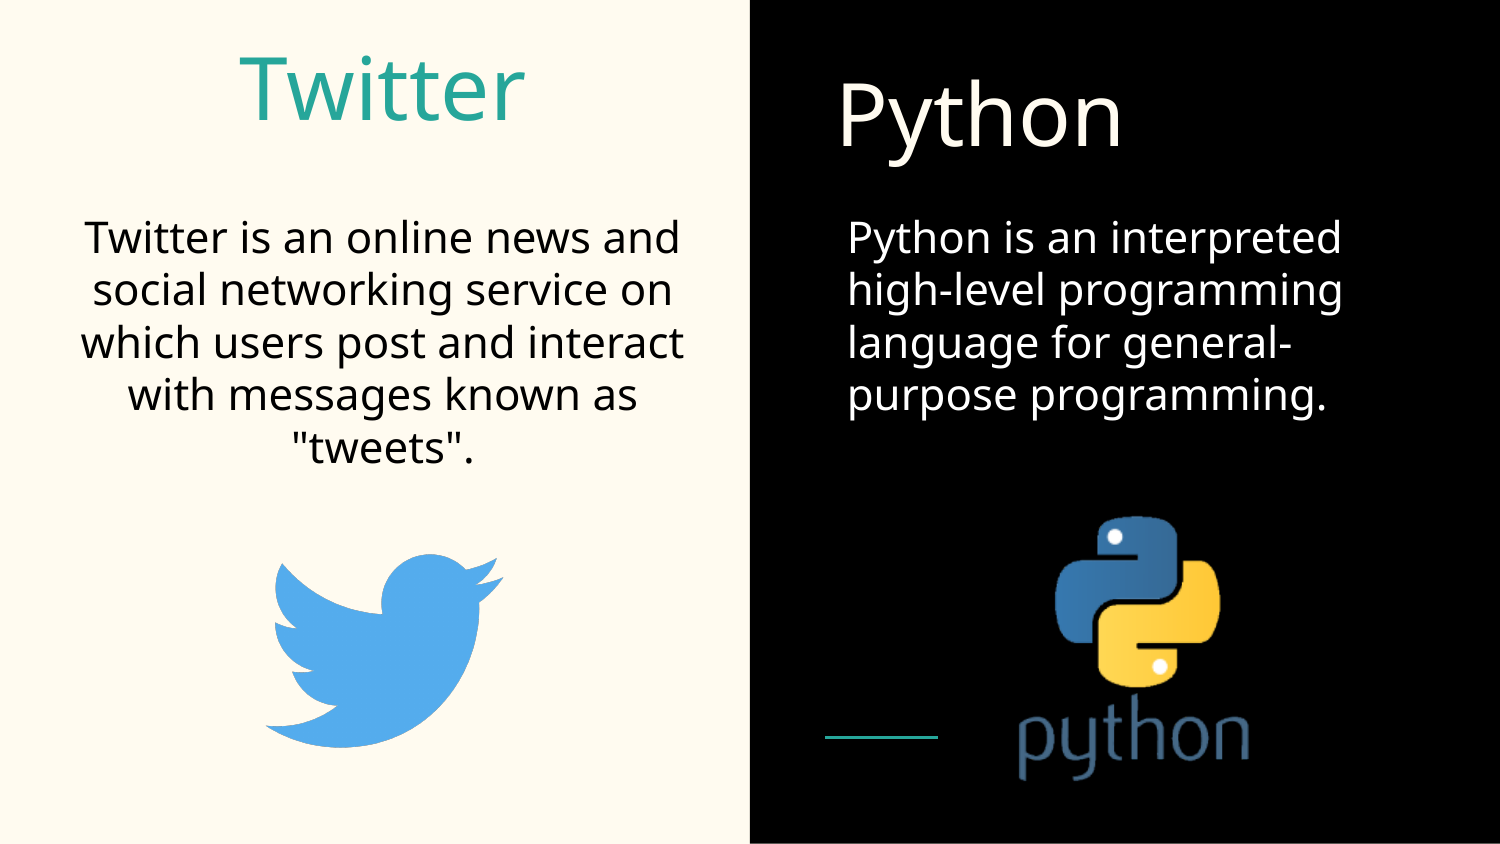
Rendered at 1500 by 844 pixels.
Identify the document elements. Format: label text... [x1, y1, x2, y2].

subtitle Twitter is an online news and social networking service on which users post and interact with messages known as "tweets". [51, 194, 715, 416]
picture [206, 476, 559, 830]
list Python [820, 38, 1450, 169]
picture [853, 512, 1417, 794]
text_box Python is an interpreted high-level programming language for general-purpose programming. [831, 194, 1399, 502]
title Twitter [51, 38, 715, 153]
